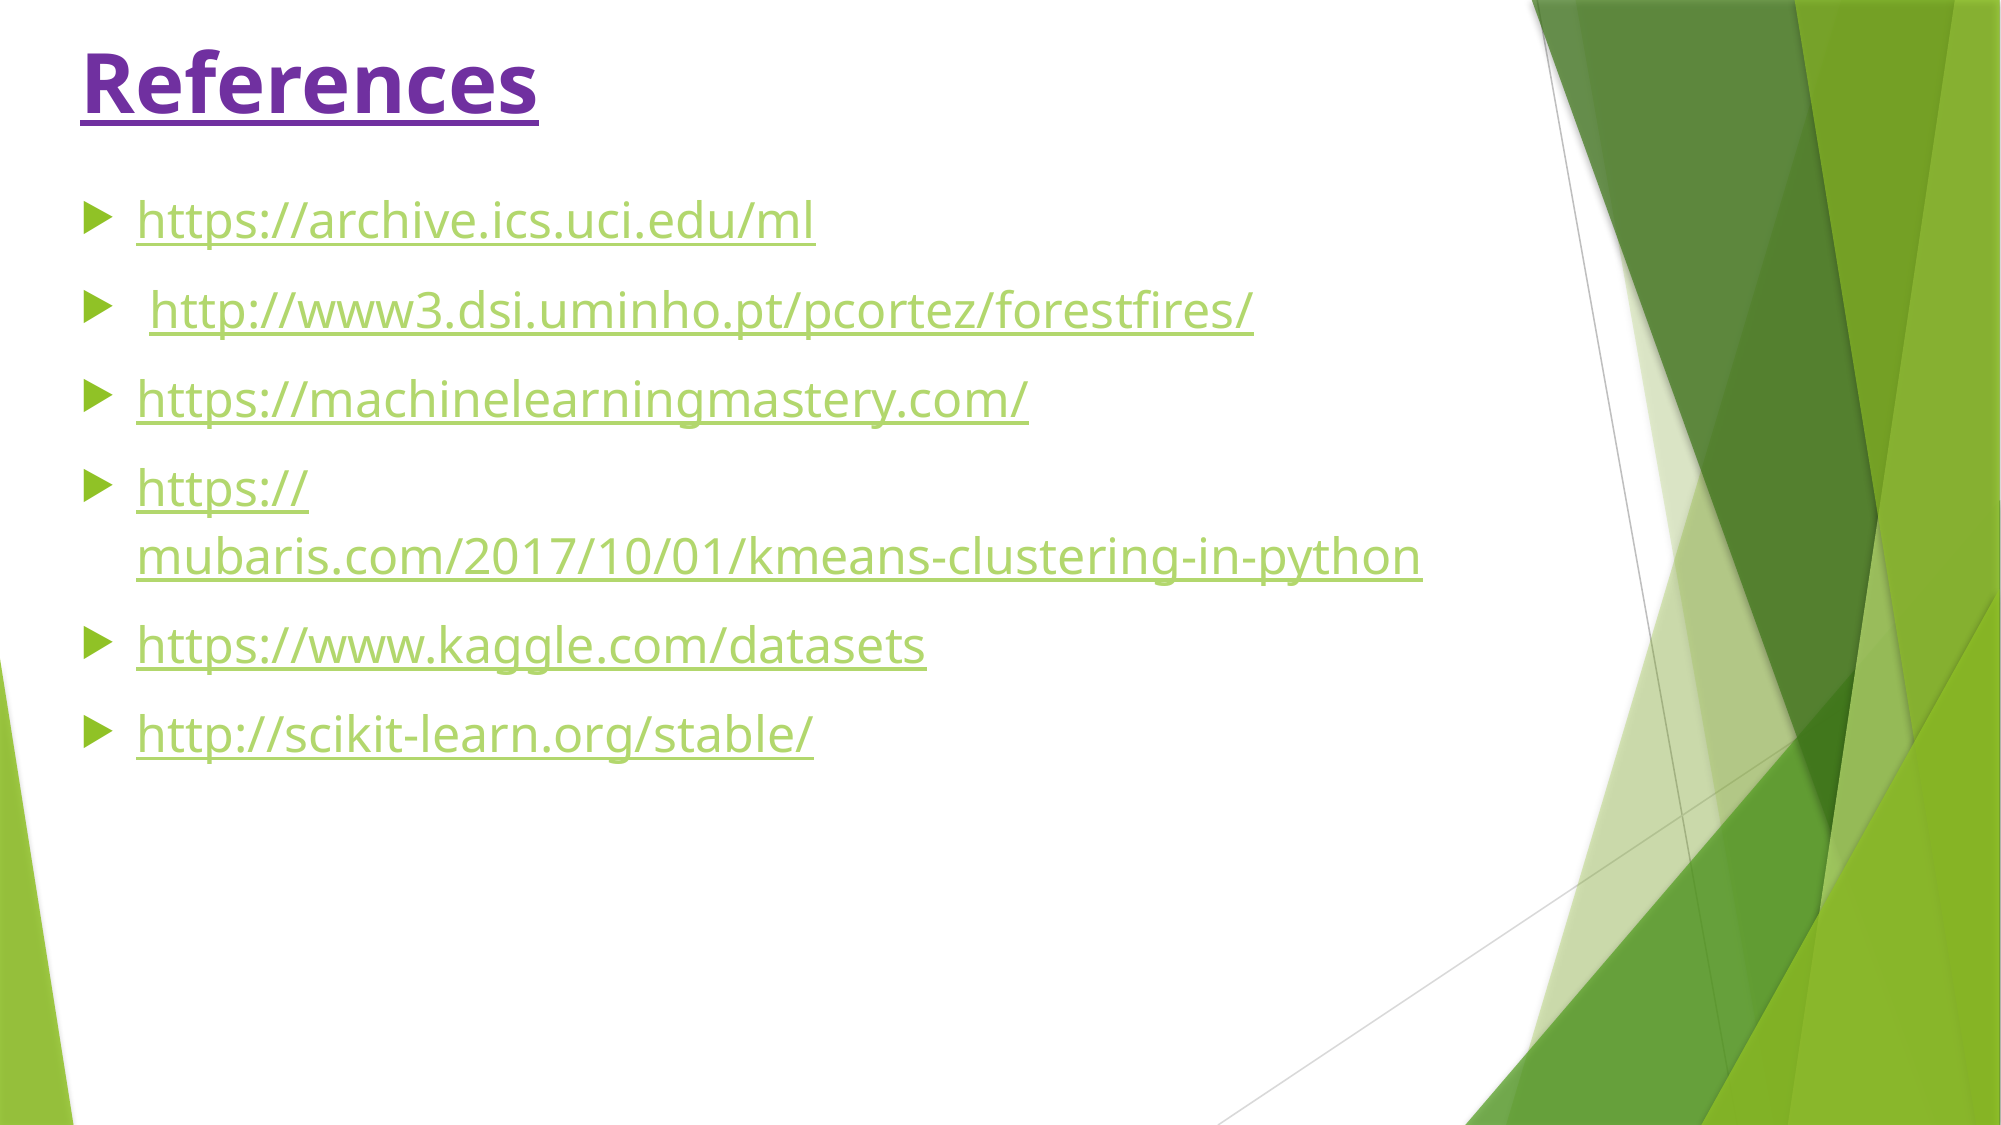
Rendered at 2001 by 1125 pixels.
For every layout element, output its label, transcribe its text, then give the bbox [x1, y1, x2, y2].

text_box References [65, 22, 922, 182]
list https://archive.ics.uci.edu/ml http://www3.dsi.uminho.pt/pcortez/forestfires/ https://machinelearningmastery.com/ https://mubaris.com/2017/10/01/kmeans-clustering-in-python https://www.kaggle.com/datasets http://scikit-learn.org/stable/ [65, 181, 1476, 1031]
